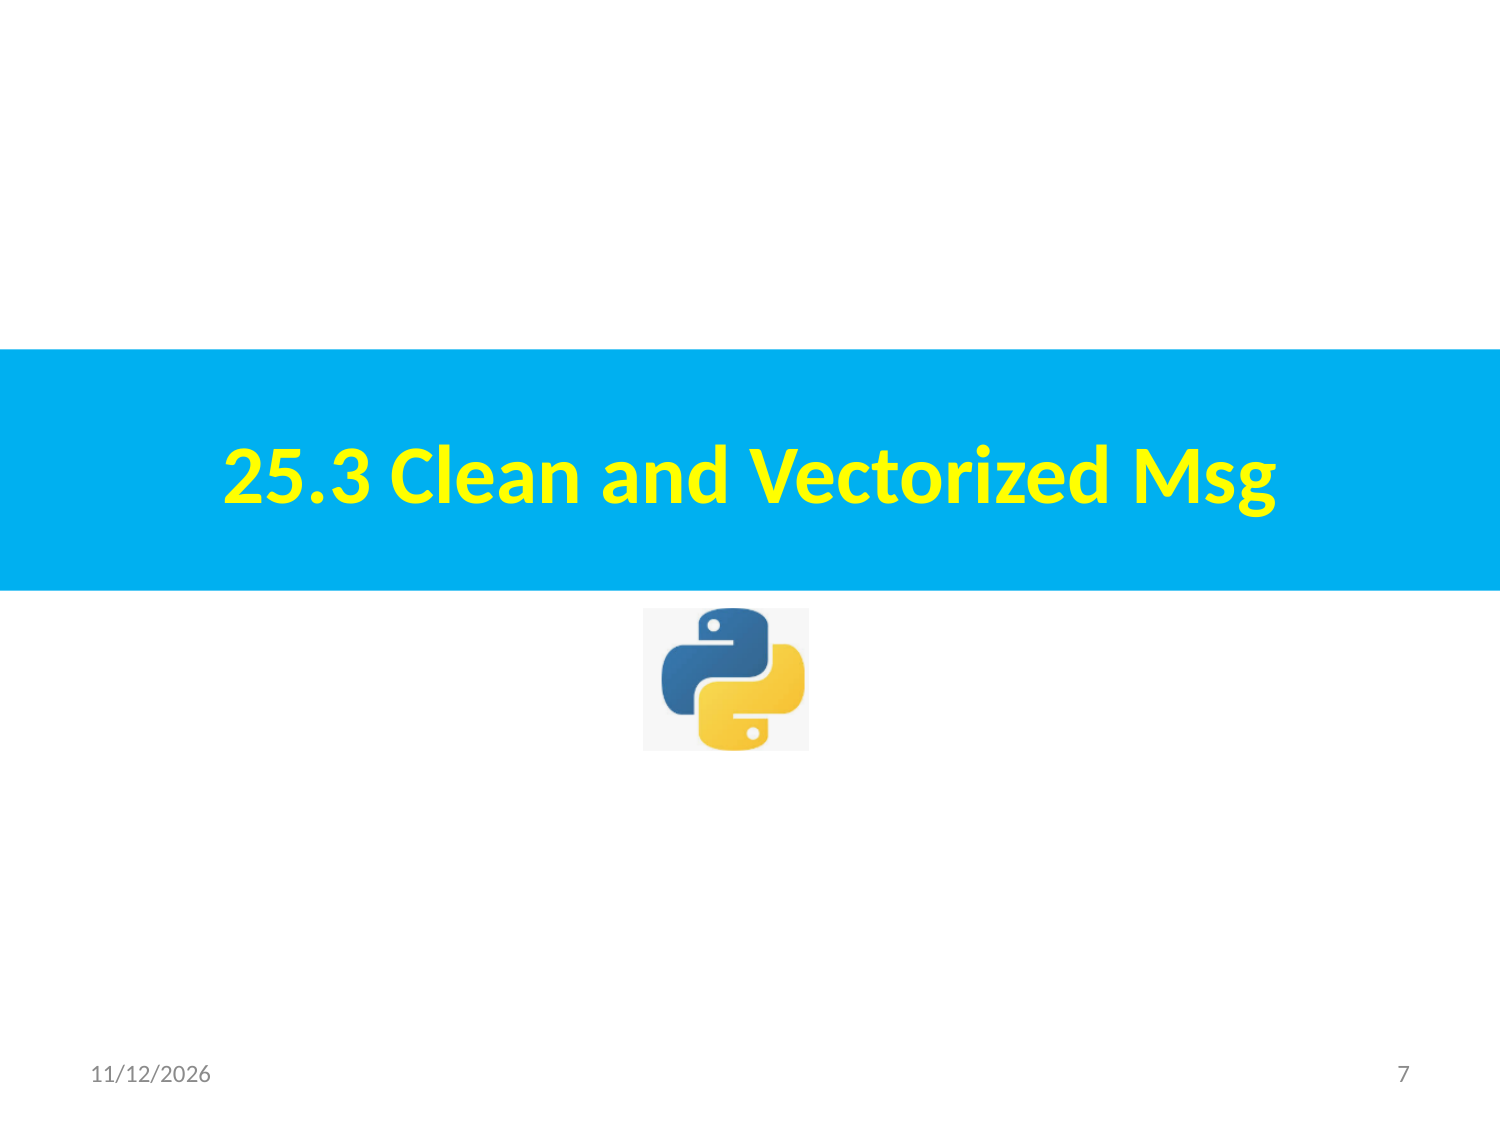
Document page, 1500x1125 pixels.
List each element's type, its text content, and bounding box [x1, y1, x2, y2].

slide_number 7 [1074, 1042, 1425, 1103]
picture [643, 606, 809, 752]
title 25.3 Clean and Vectorized Msg [0, 349, 1500, 591]
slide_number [75, 1042, 425, 1103]
